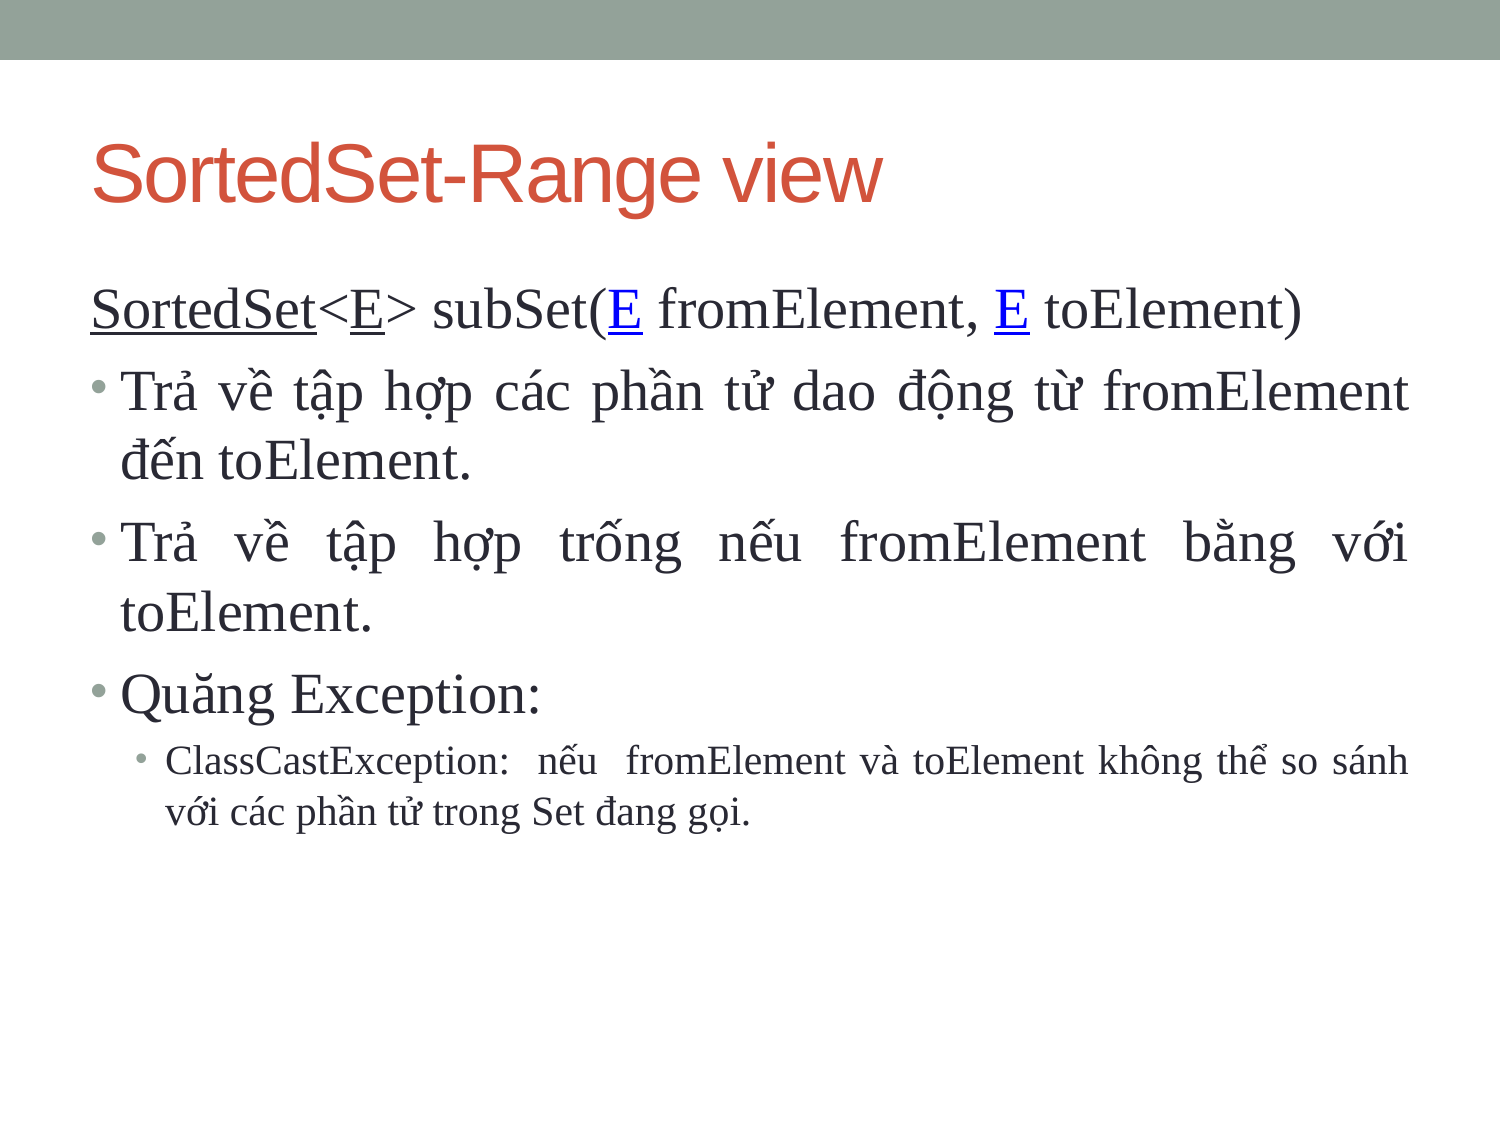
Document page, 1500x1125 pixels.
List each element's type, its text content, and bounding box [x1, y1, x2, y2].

list SortedSet<E> subSet(E fromElement, E toElement) Trả về tập hợp các phần tử dao động từ fromElement đến toElement. Trả về tập hợp trống nếu fromElement bằng với toElement. Quăng Exception: ClassCastException: nếu fromElement và toElement không thể so sánh với các phần tử trong Set đang gọi. [75, 262, 1425, 1063]
title SortedSet-Range view [75, 87, 1425, 250]
